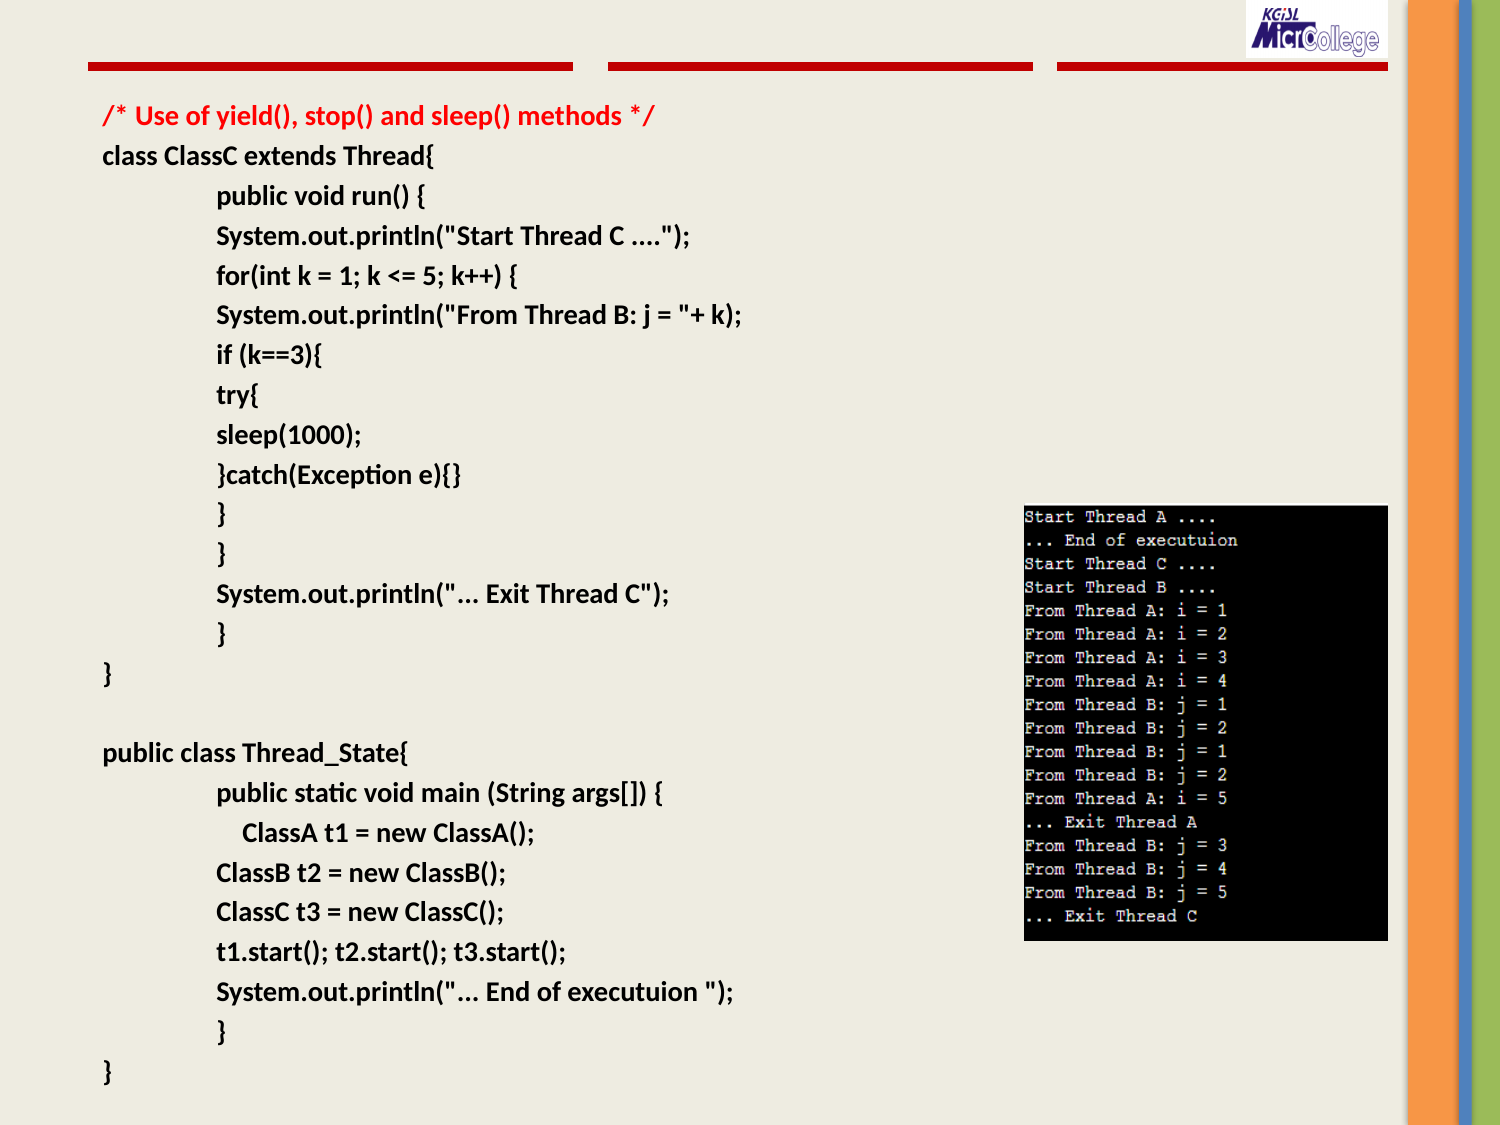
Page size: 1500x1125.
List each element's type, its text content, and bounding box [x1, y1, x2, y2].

list /* Use of yield(), stop() and sleep() methods */ class ClassC extends Thread{ public void run() { System.out.println("Start Thread C ...."); for(int k = 1; k <= 5; k++) { System.out.println("From Thread B: j = "+ k); if (k==3){ try{ sleep(1000); }catch(Exception e){} } } System.out.println("... Exit Thread C"); } } public class Thread_State{ public static void main (String args[]) { ClassA t1 = new ClassA(); ClassB t2 = new ClassB(); ClassC t3 = new ClassC(); t1.start(); t2.start(); t3.start(); System.out.println("... End of executuion "); } } [87, 90, 1388, 1100]
picture [1023, 503, 1389, 941]
picture [1245, 0, 1389, 58]
